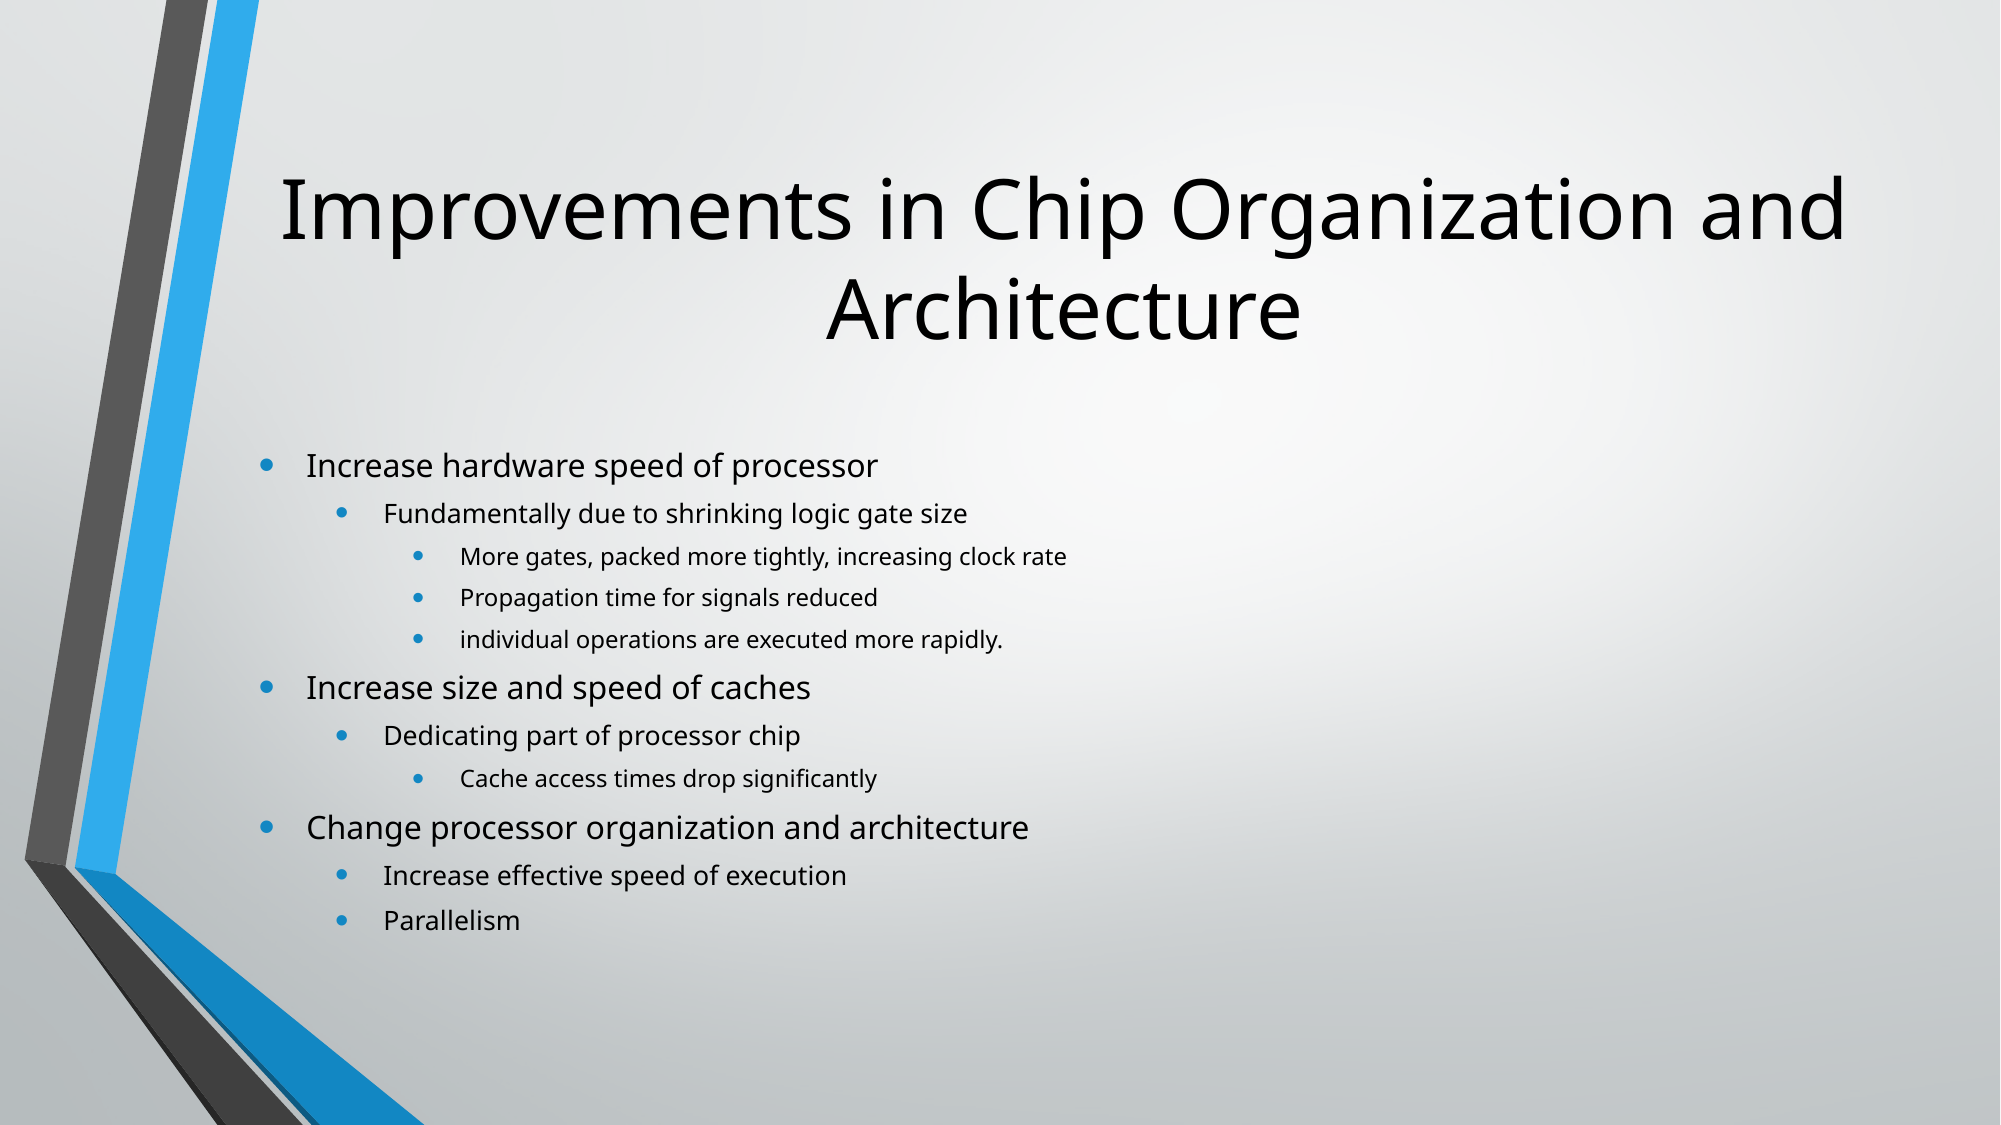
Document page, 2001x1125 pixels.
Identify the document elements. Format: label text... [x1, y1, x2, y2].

list Increase hardware speed of processor Fundamentally due to shrinking logic gate size More gates, packed more tightly, increasing clock rate Propagation time for signals reduced individual operations are executed more rapidly. Increase size and speed of caches Dedicating part of processor chip Cache access times drop significantly Change processor organization and architecture Increase effective speed of execution Parallelism [243, 437, 1887, 950]
title Improvements in Chip Organization and Architecture [243, 112, 1887, 400]
